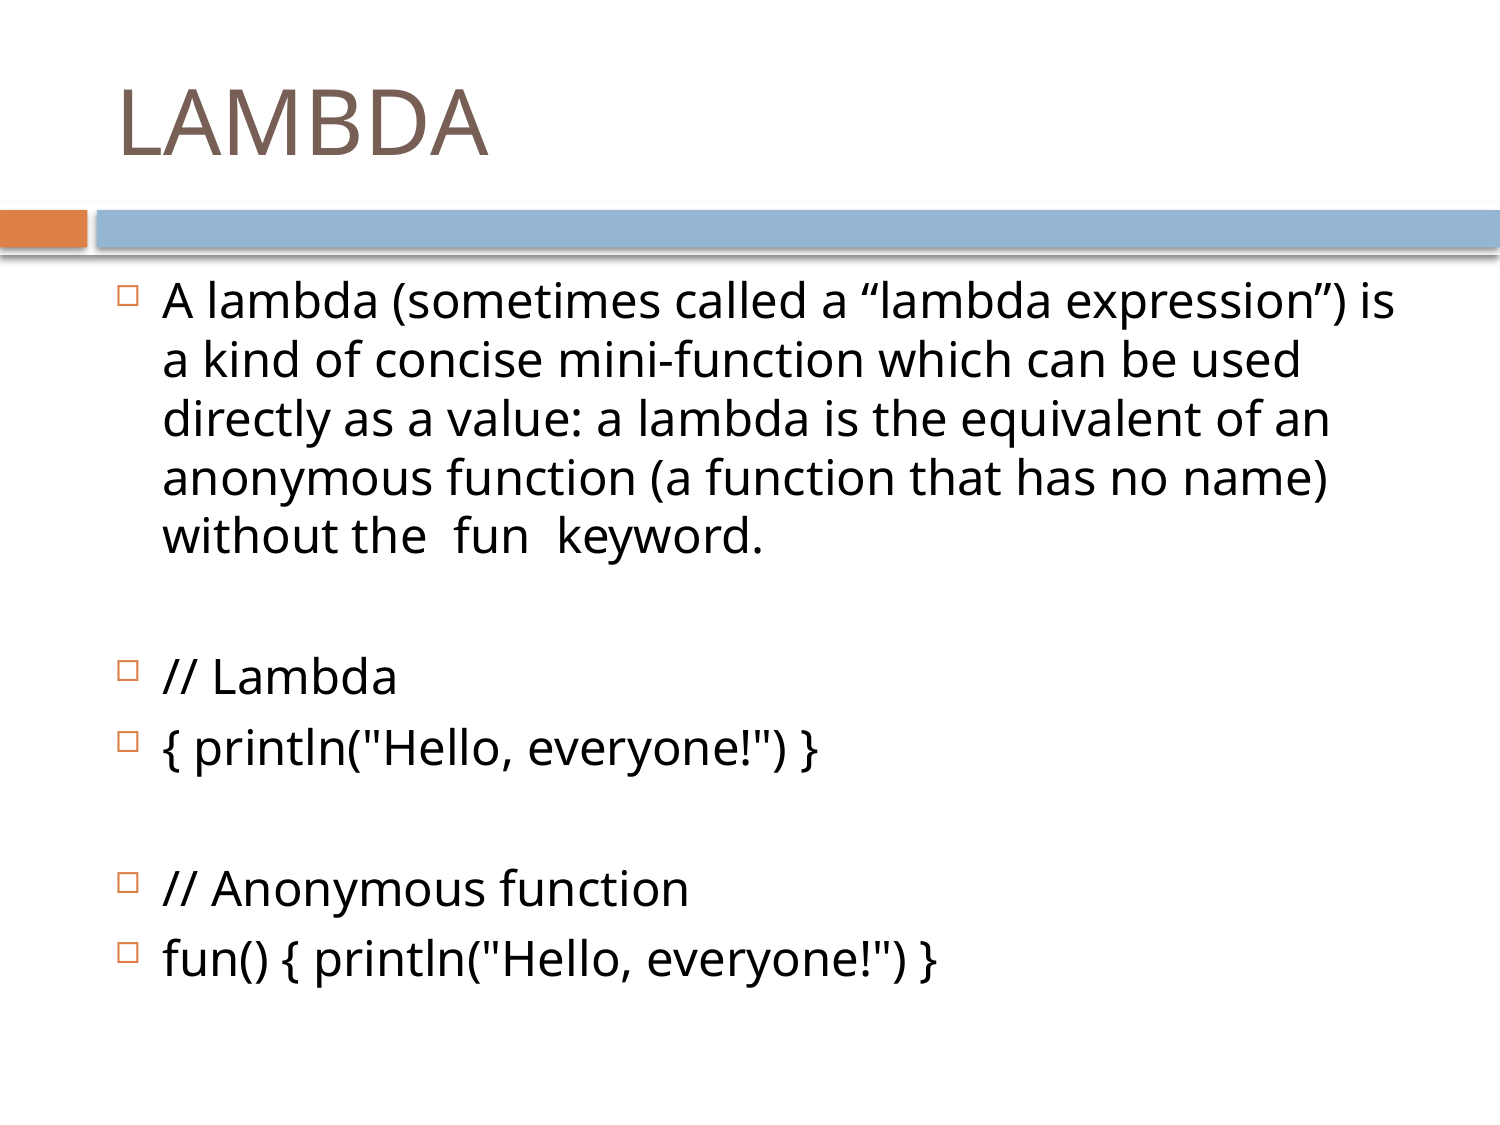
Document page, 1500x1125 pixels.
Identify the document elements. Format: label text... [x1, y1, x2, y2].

list A lambda (sometimes called a “lambda expression”) is a kind of concise mini-function which can be used directly as a value: a lambda is the equivalent of an anonymous function (a function that has no name) without the fun keyword. // Lambda { println("Hello, everyone!") } // Anonymous function fun() { println("Hello, everyone!") } [100, 262, 1438, 1000]
title LAMBDA [100, 37, 1438, 200]
